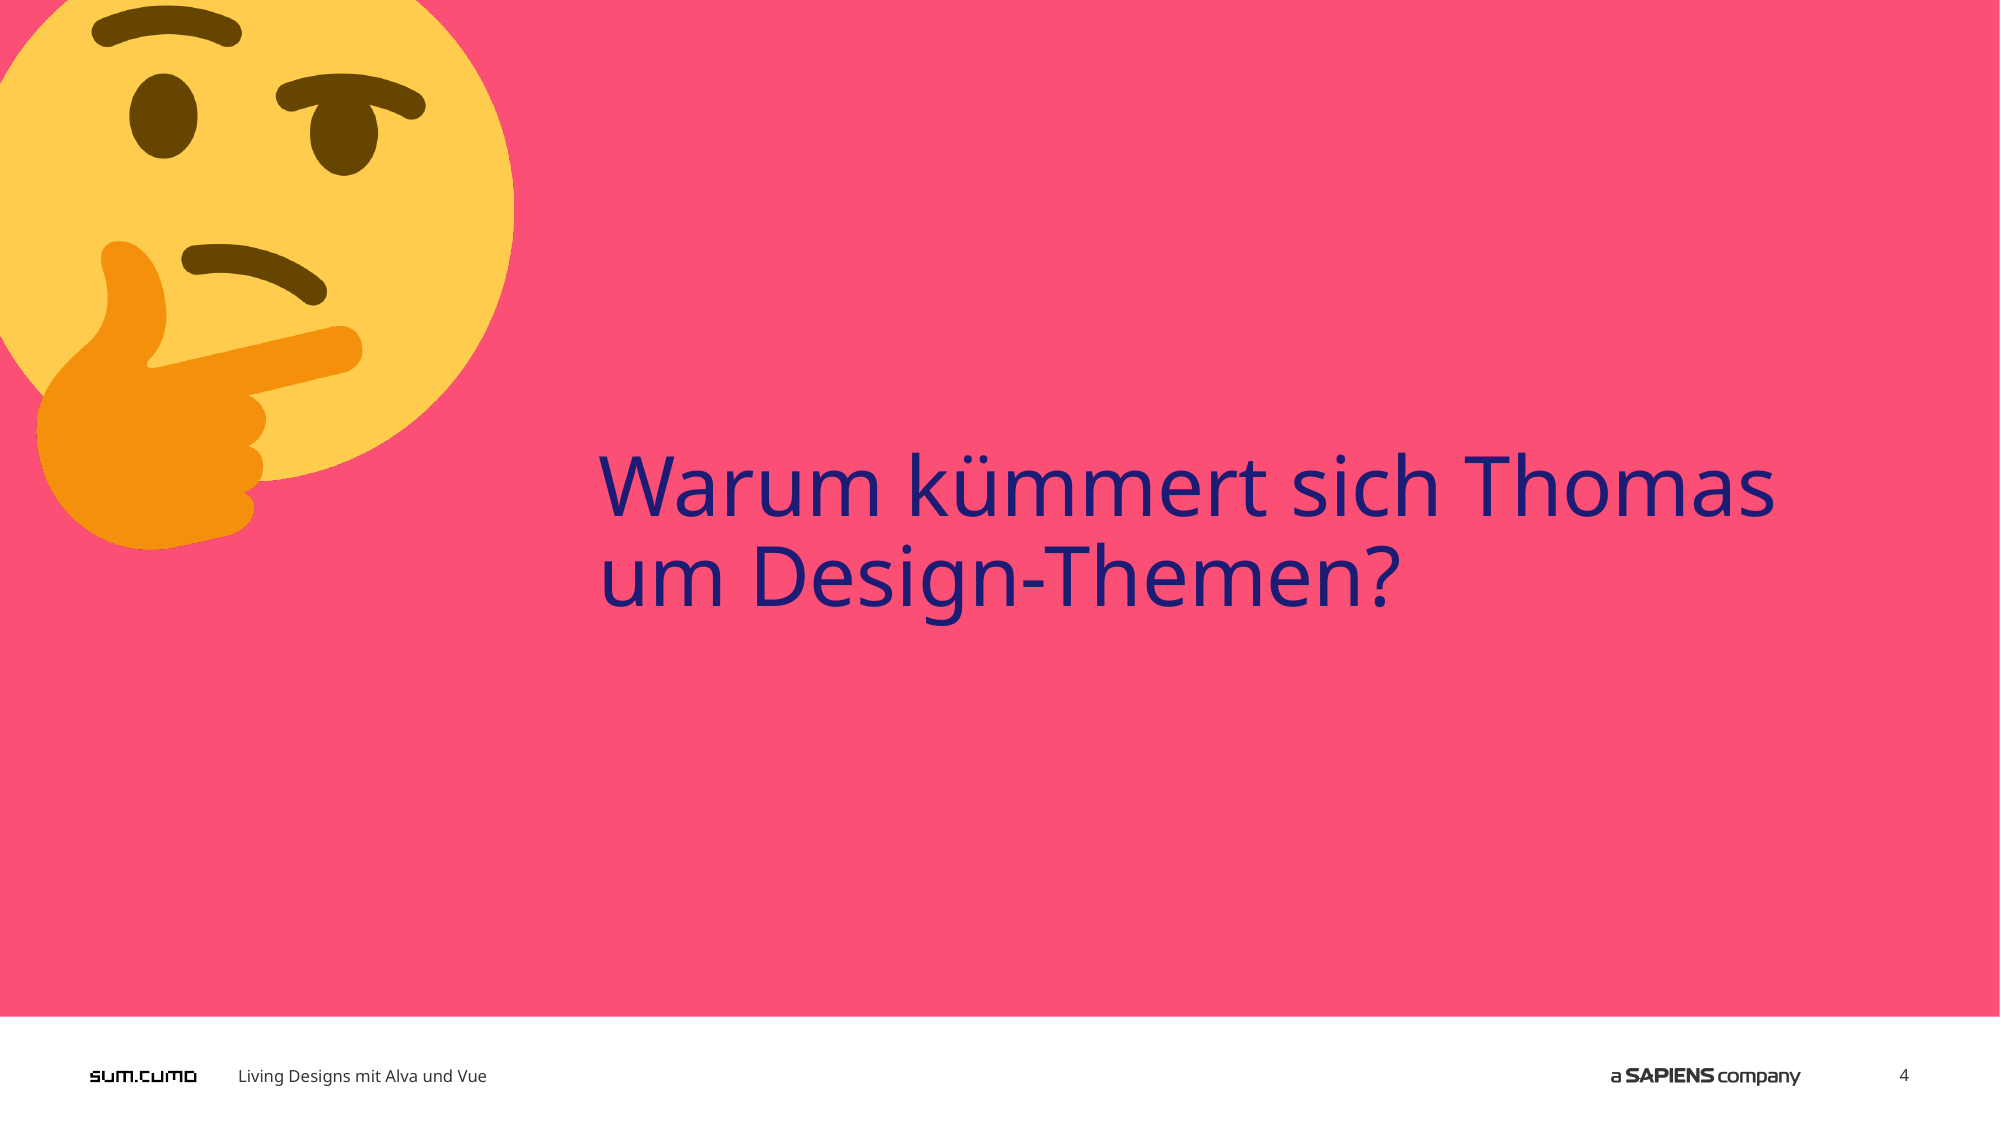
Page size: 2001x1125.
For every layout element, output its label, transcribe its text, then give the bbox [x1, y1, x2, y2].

text_box Warum kümmert sich Thomas um Design-Themen? [598, 273, 1887, 627]
text_box 1 [1850, 1064, 1909, 1088]
picture [0, 0, 548, 551]
text_box Living Designs mit Alva und Vue [238, 1064, 1443, 1088]
picture [1611, 1068, 1801, 1086]
